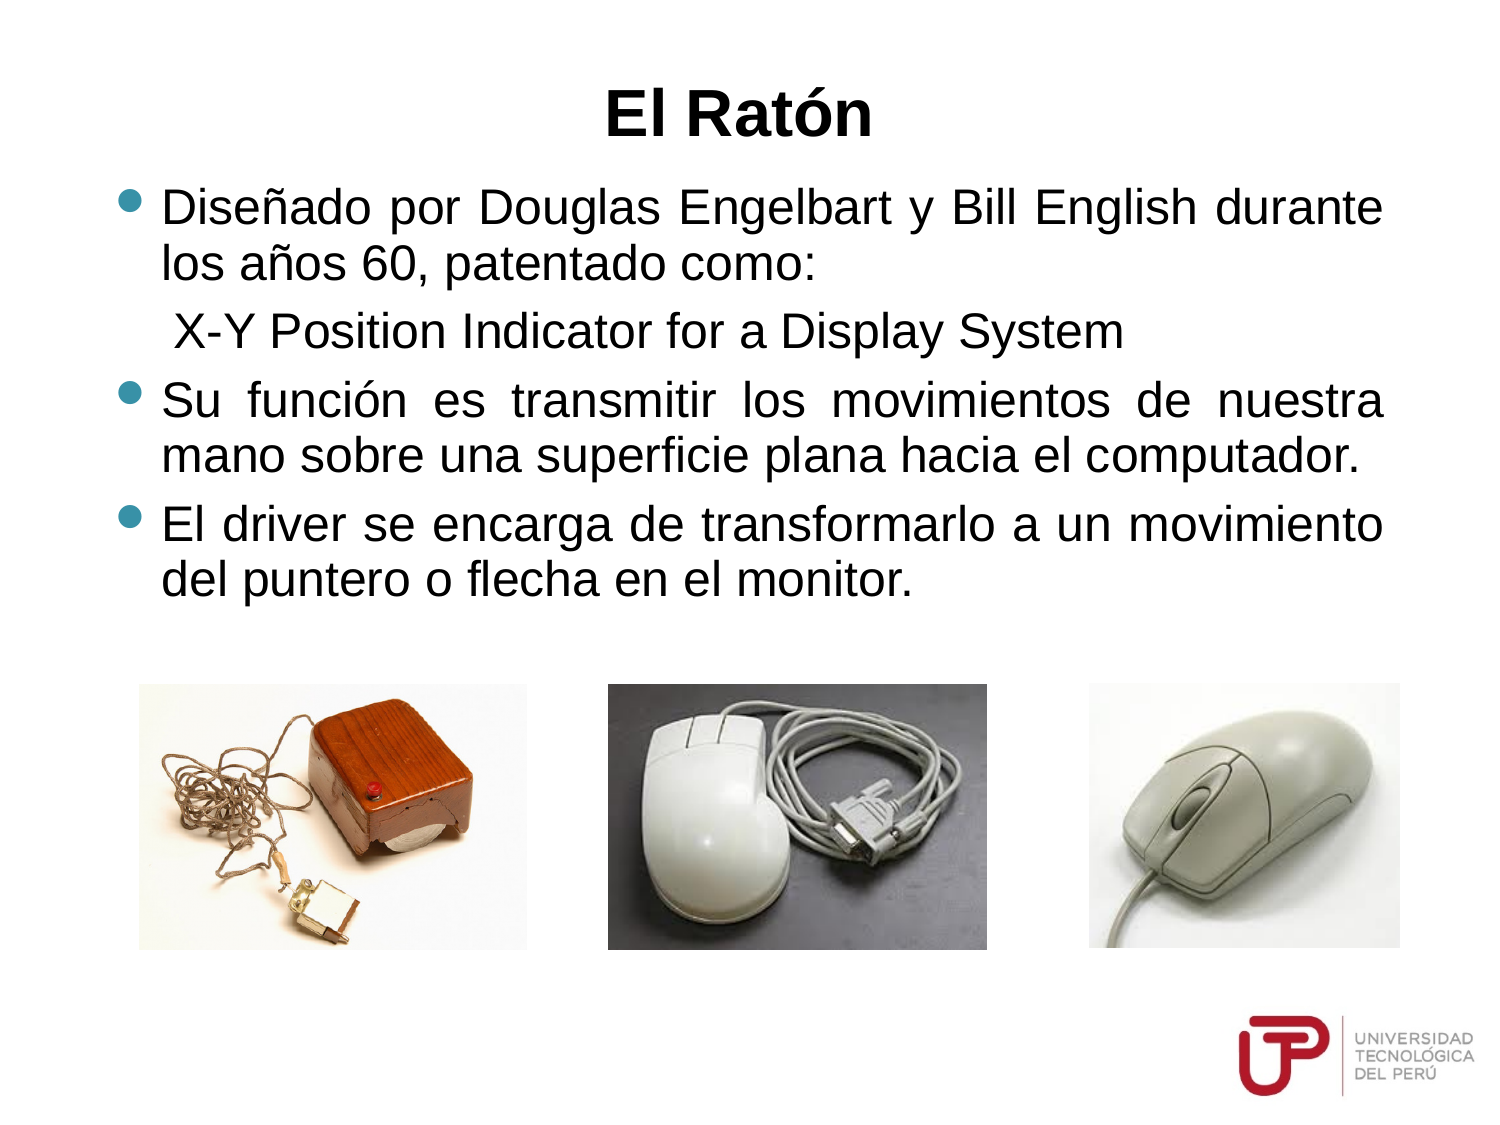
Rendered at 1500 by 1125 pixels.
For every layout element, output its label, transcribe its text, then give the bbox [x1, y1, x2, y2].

text_box Diseñado por Douglas Engelbart y Bill English durante los años 60, patentado como: X-Y Position Indicator for a Display System Su función es transmitir los movimientos de nuestra mano sobre una superficie plana hacia el computador. El driver se encarga de transformarlo a un movimiento del puntero o flecha en el monitor. [88, 172, 1400, 1055]
picture [607, 683, 987, 951]
picture [1210, 985, 1500, 1125]
text_box El Ratón [64, 54, 1415, 165]
picture [1089, 683, 1400, 948]
picture [138, 684, 527, 950]
